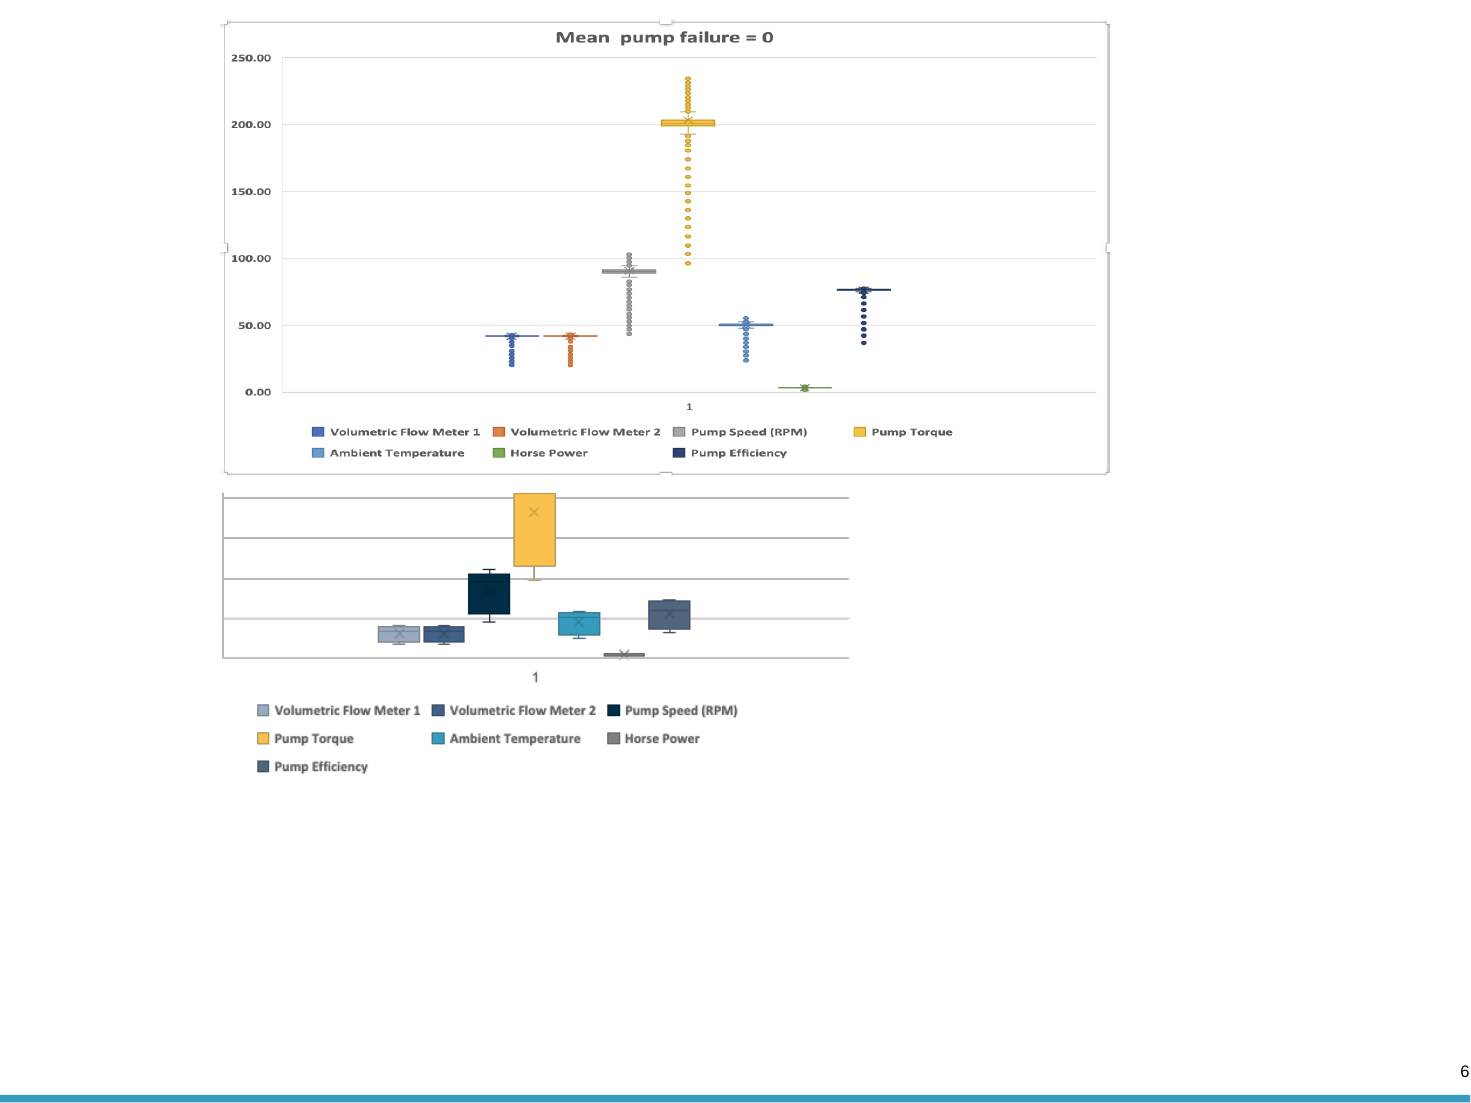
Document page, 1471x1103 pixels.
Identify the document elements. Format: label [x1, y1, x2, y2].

picture [220, 19, 1112, 477]
picture [220, 493, 1148, 1061]
